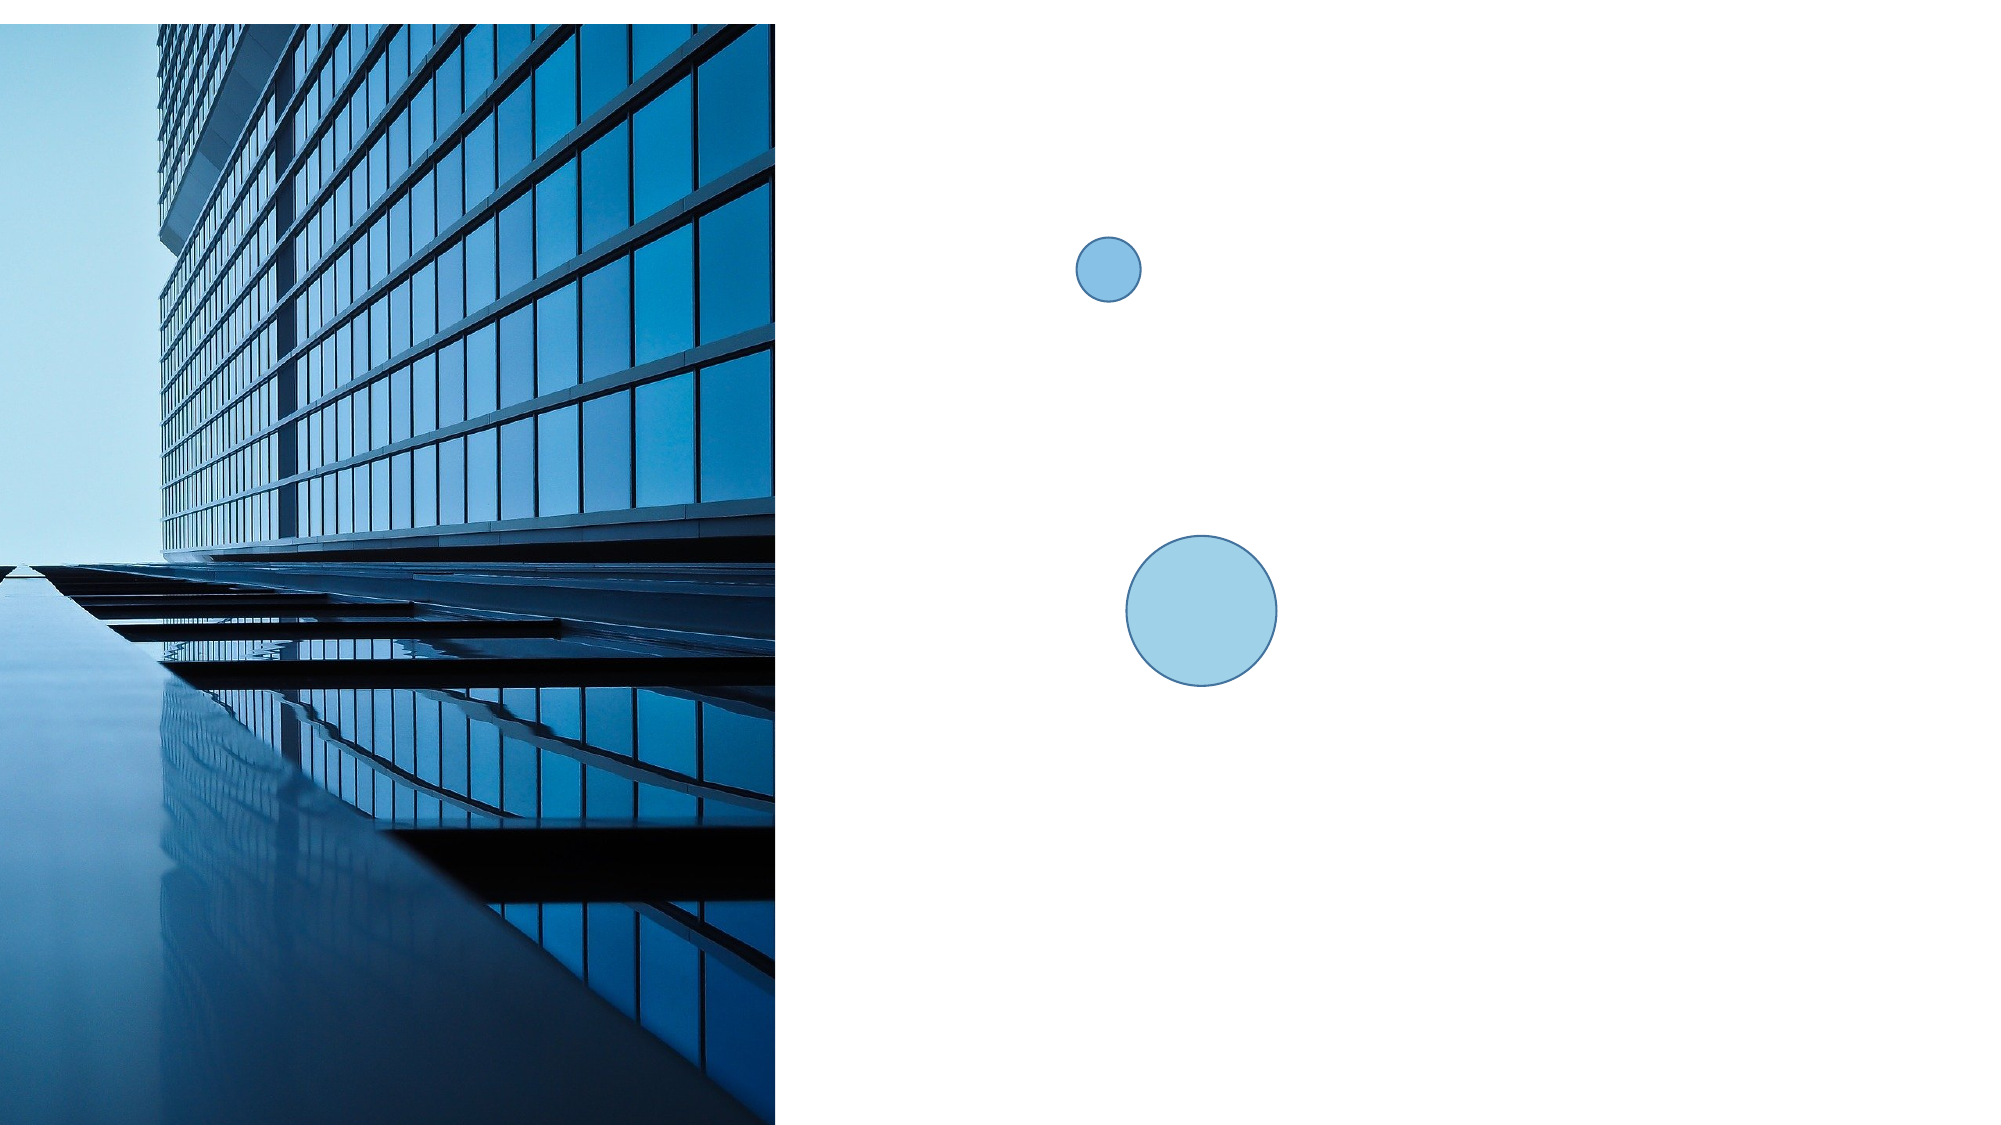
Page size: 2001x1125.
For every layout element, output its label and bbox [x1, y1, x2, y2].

text_box [1125, 534, 1278, 687]
picture [0, 24, 776, 1125]
text_box [1075, 236, 1142, 303]
